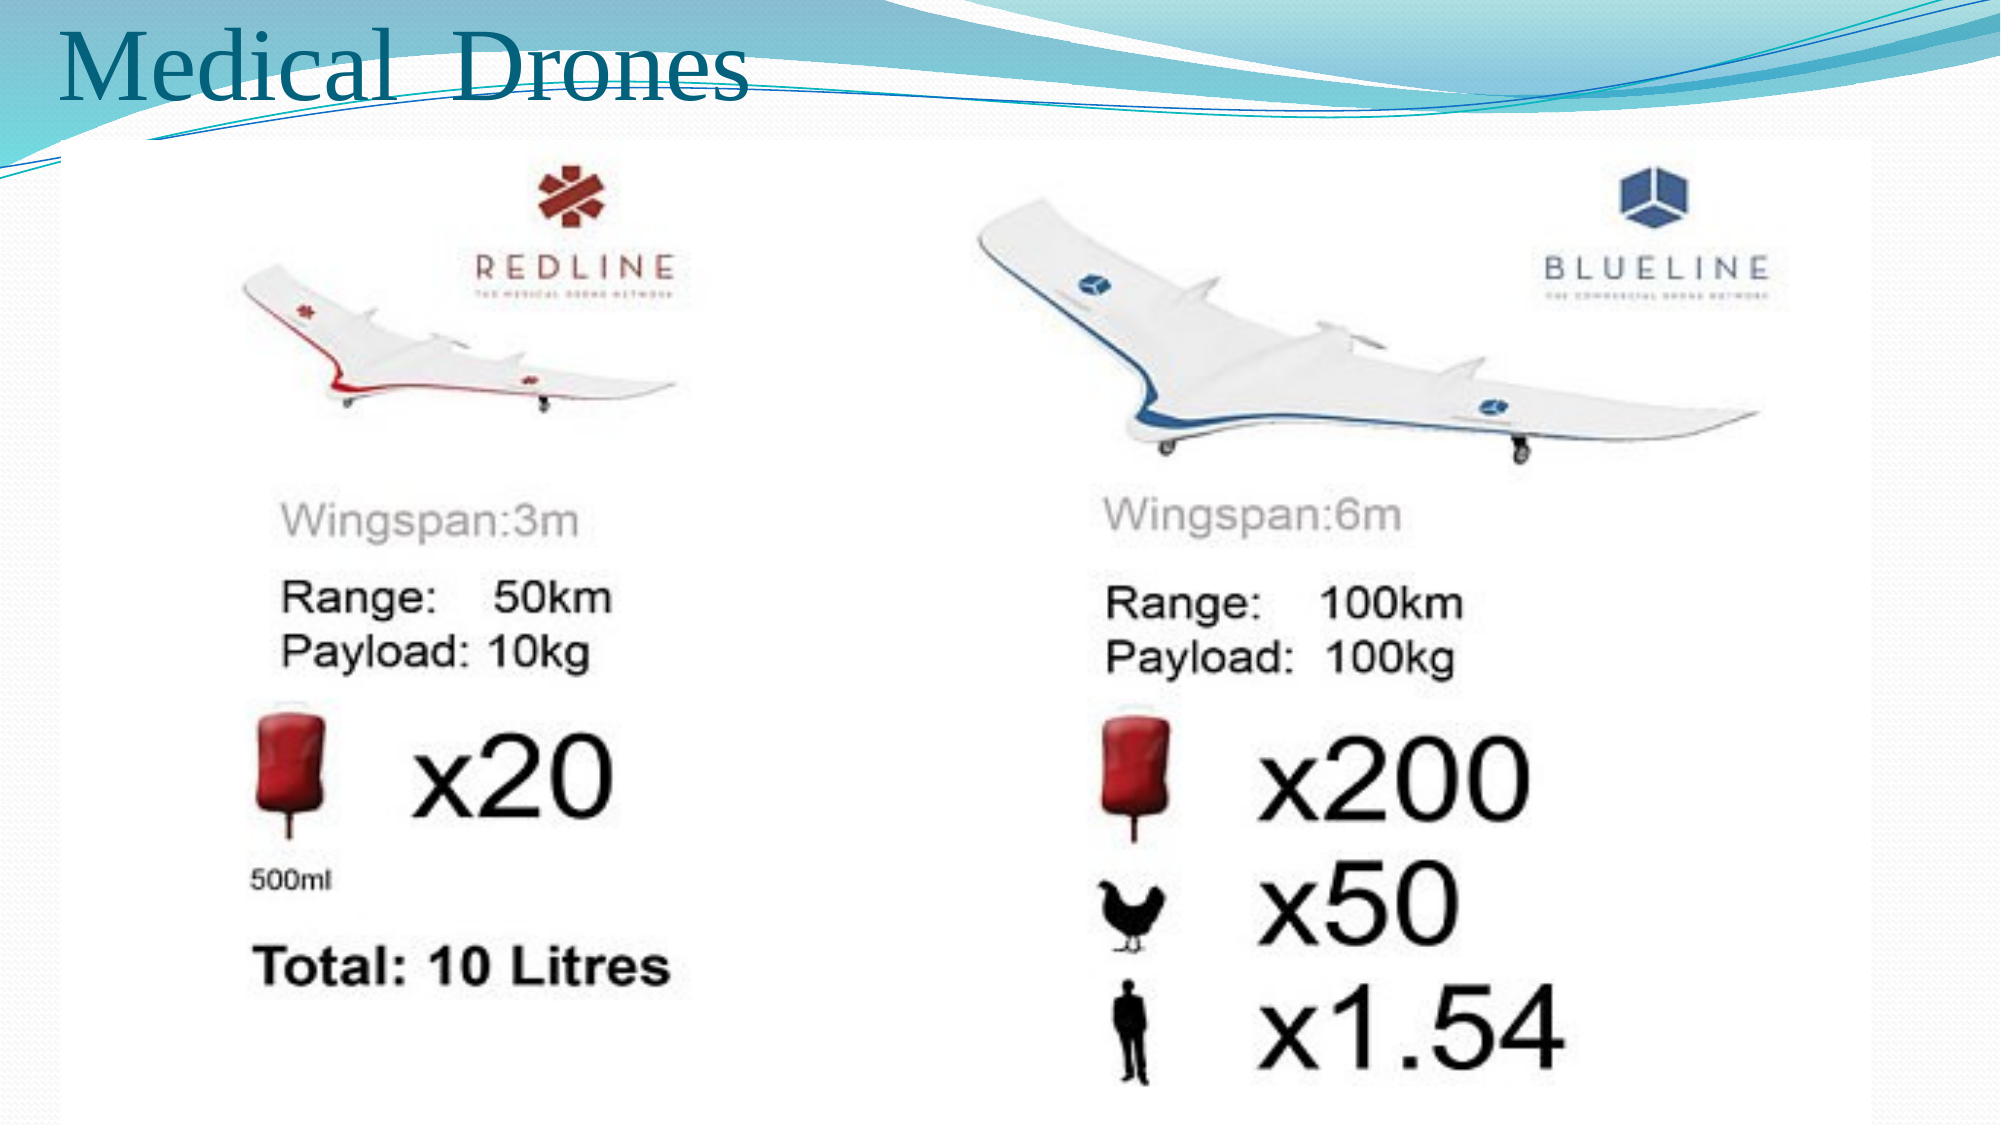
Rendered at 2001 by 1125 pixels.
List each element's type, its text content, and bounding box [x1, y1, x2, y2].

title Medical Drones [57, 0, 1875, 122]
picture [61, 140, 1872, 1125]
